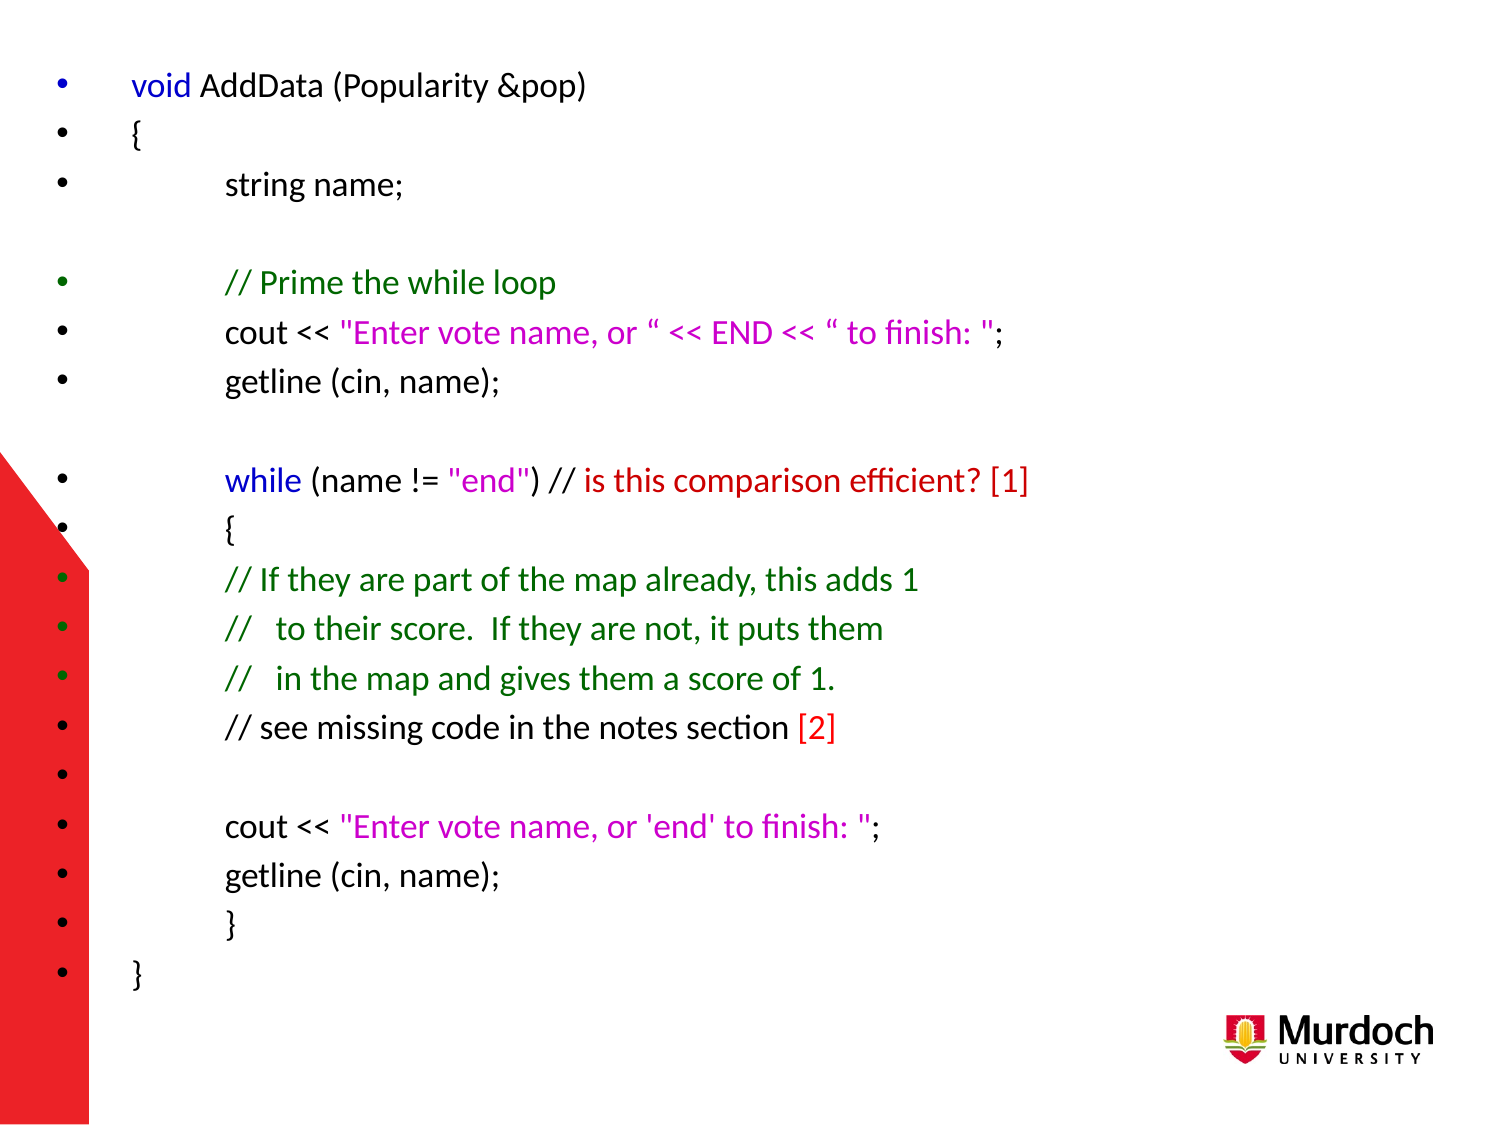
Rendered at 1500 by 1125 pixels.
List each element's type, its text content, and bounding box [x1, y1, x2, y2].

list void AddData (Popularity &pop) { string name; // Prime the while loop cout << "Enter vote name, or “ << END << “ to finish: "; getline (cin, name); while (name != "end") // is this comparison efficient? [1] { // If they are part of the map already, this adds 1 // to their score. If they are not, it puts them // in the map and gives them a score of 1. // see missing code in the notes section [2] cout << "Enter vote name, or 'end' to finish: "; getline (cin, name); } } [41, 54, 1471, 1012]
picture [1223, 1015, 1433, 1064]
